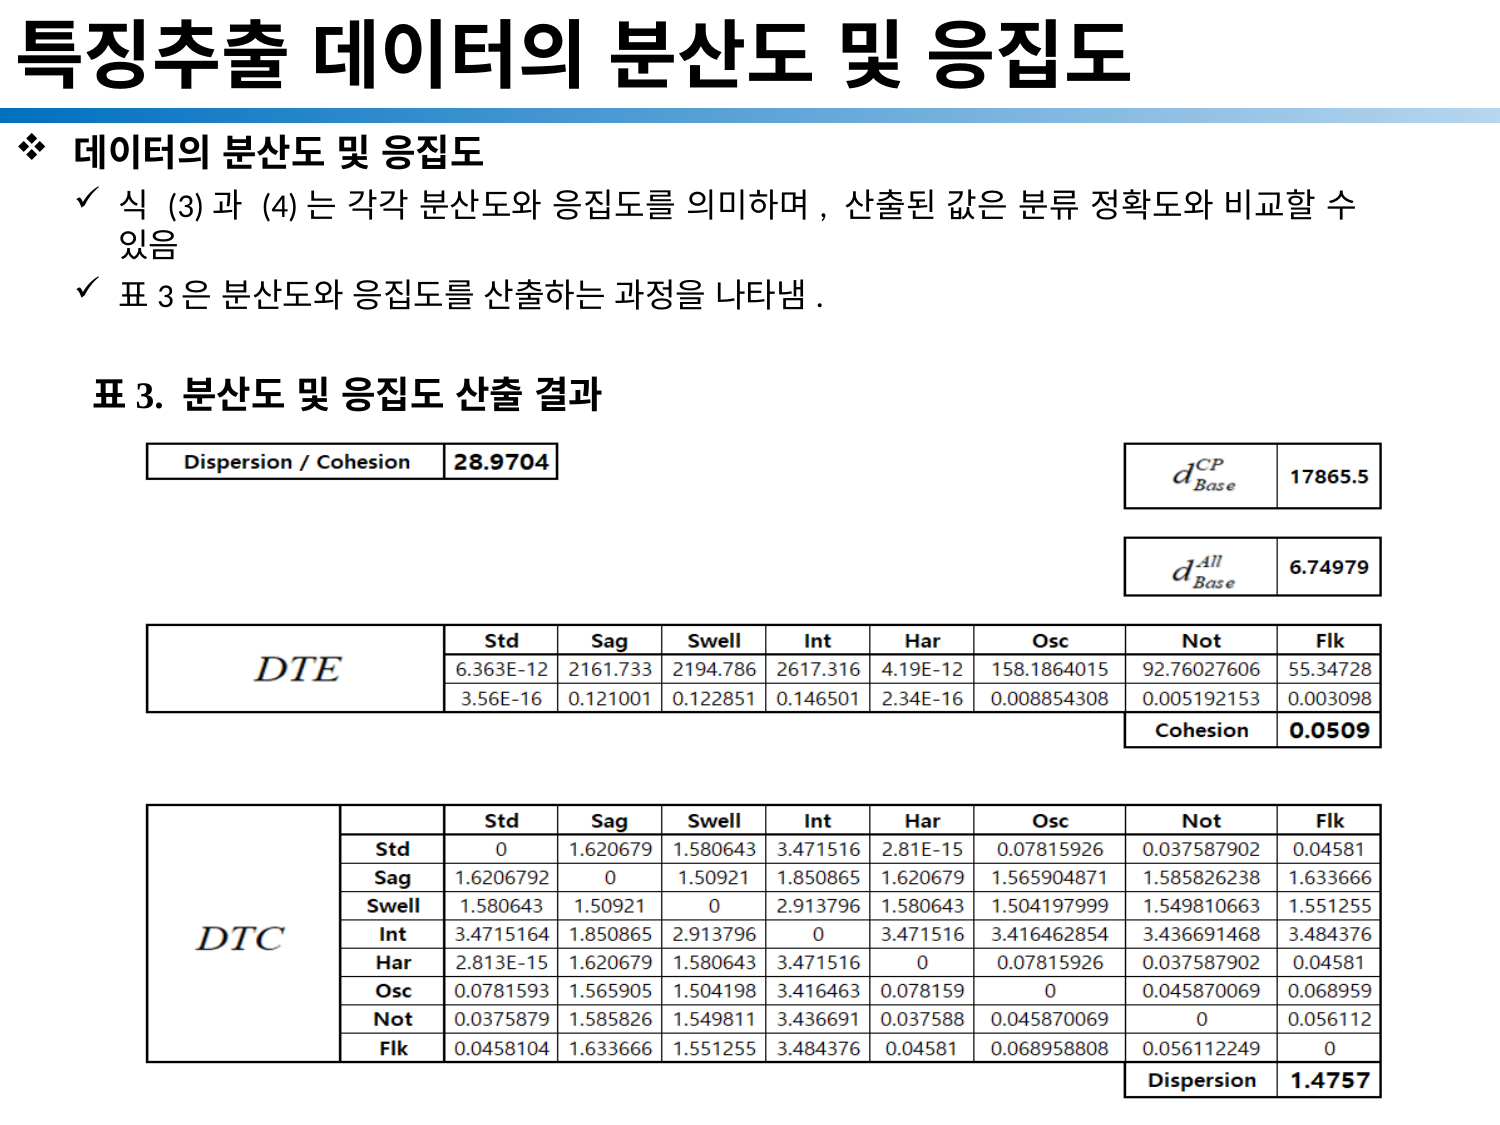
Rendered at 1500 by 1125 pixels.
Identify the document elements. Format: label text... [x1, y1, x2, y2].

text_box 표3. 분산도 및 응집도 산출 결과 [0, 363, 750, 424]
picture [141, 437, 1387, 1104]
list 데이터의 분산도 및 응집도 식 (3)과 (4)는 각각 분산도와 응집도를 의미하며, 산출된 값은 분류 정확도와 비교할 수 있음 표3은 분산도와 응집도를 산출하는 과정을 나타냄. [0, 121, 1373, 1125]
title 특징추출 데이터의 분산도 및 응집도 [0, 8, 1500, 109]
